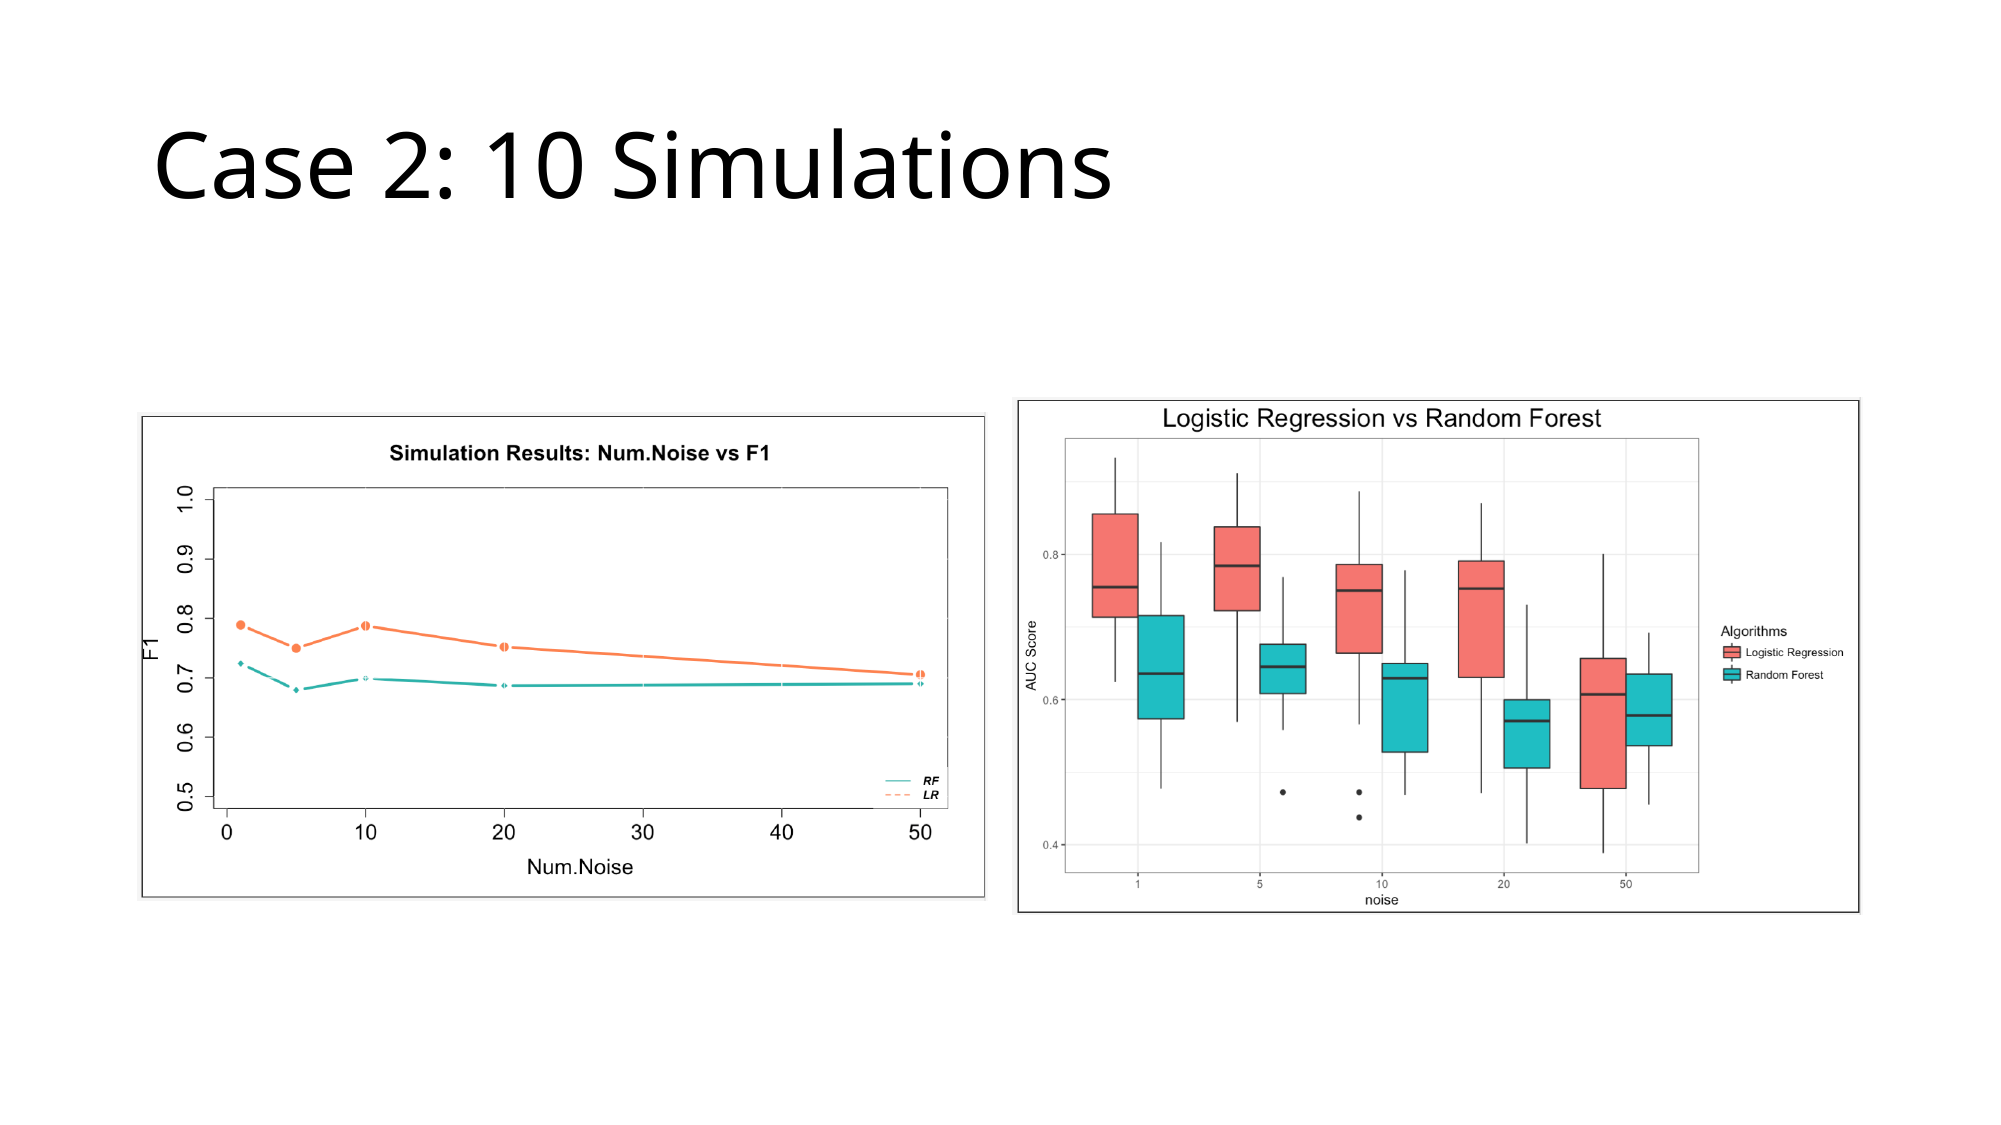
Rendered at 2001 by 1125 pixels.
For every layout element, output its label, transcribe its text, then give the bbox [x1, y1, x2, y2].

title Case 2: 10 Simulations [137, 59, 1863, 278]
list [137, 412, 988, 901]
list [1012, 397, 1863, 915]
